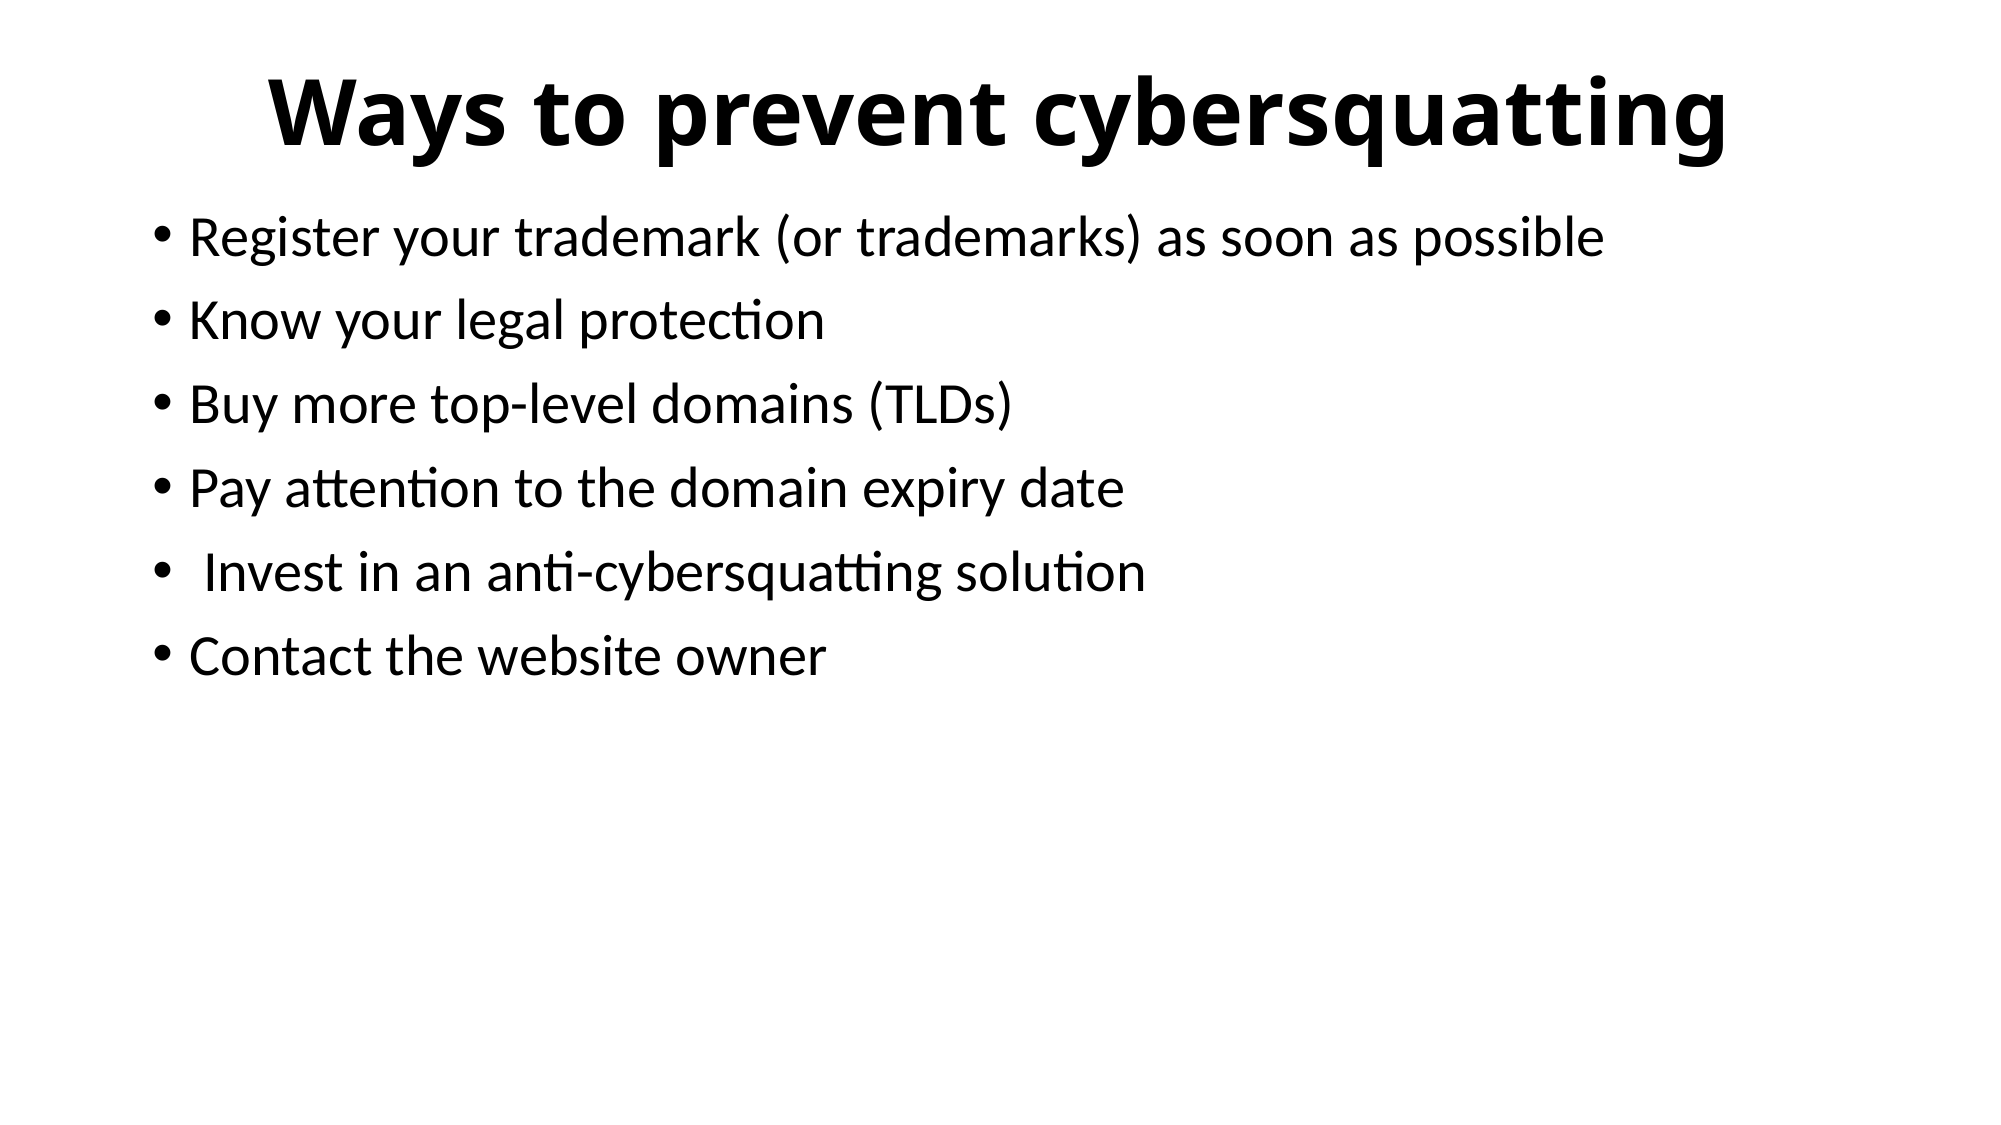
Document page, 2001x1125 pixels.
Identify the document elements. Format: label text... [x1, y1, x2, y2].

list Register your trademark (or trademarks) as soon as possible Know your legal protection Buy more top-level domains (TLDs) Pay attention to the domain expiry date Invest in an anti-cybersquatting solution Contact the website owner [137, 198, 1863, 1014]
title Ways to prevent cybersquatting [137, 33, 1863, 198]
